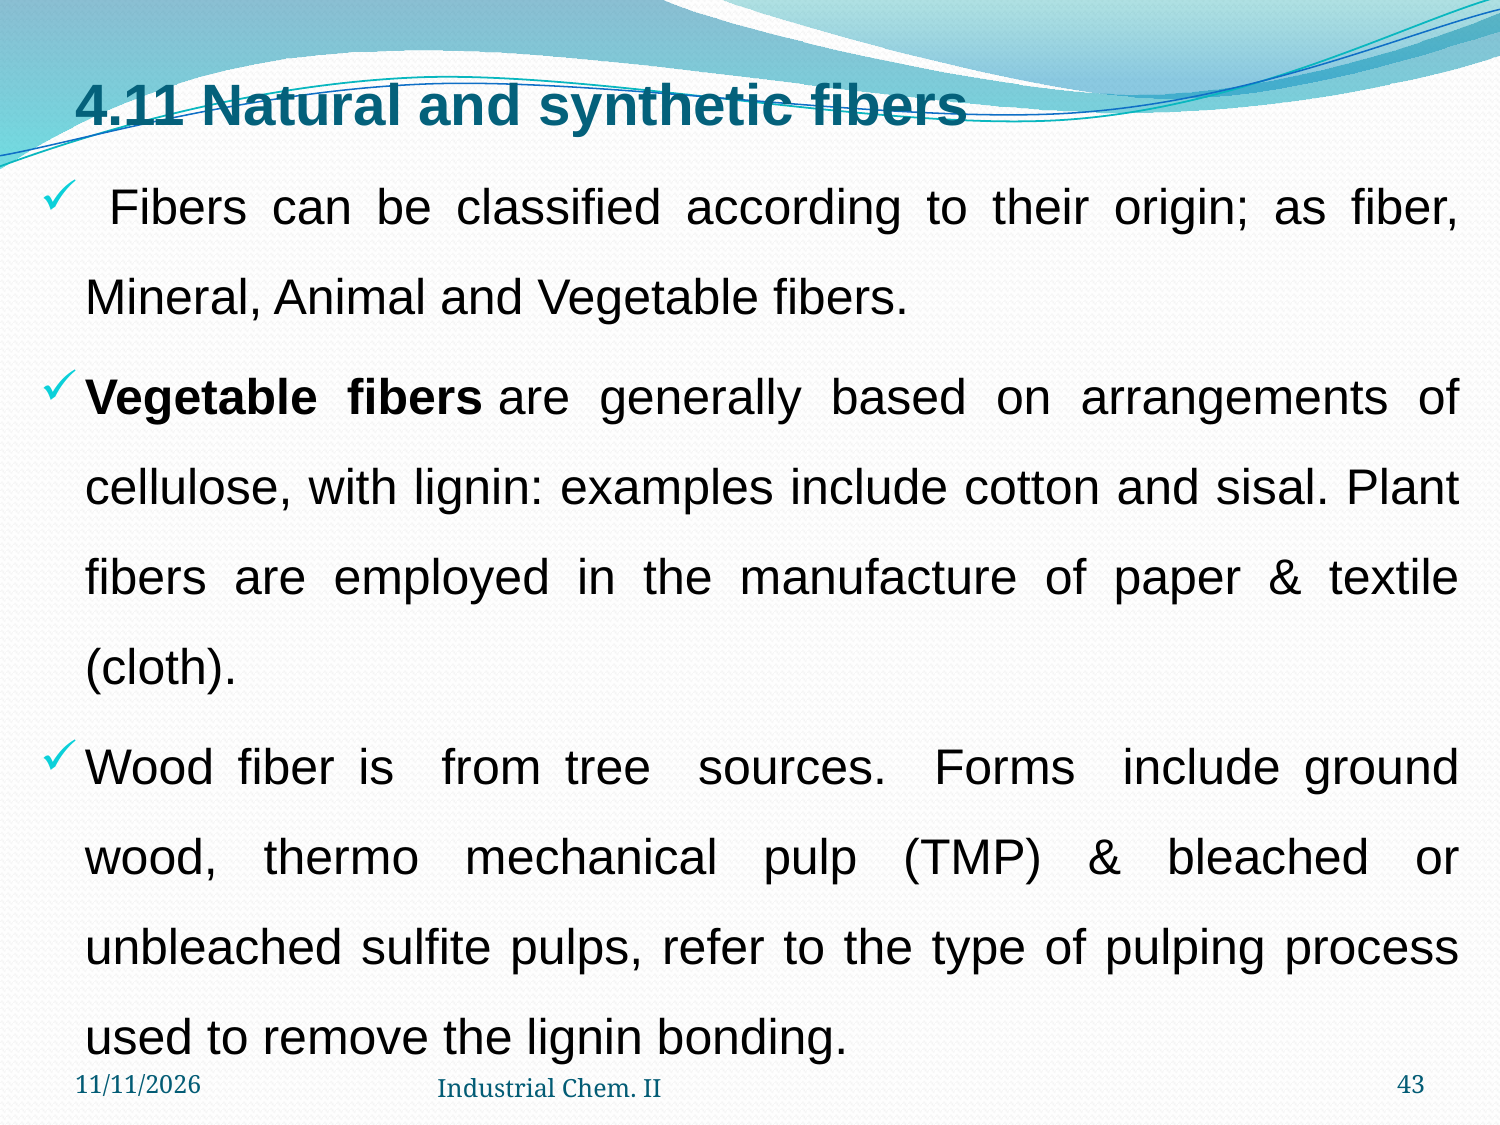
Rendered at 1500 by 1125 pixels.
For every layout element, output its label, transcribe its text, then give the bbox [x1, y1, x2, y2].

list Fibers can be classified according to their origin; as fiber, Mineral, Animal and Vegetable fibers. Vegetable fibers are generally based on arrangements of cellulose, with lignin: examples include cotton and sisal. Plant fibers are employed in the manufacture of paper & textile (cloth). Wood fiber is from tree sources. Forms include ground wood, thermo mechanical pulp (TMP) & bleached or unbleached sulfite pulps, refer to the type of pulping process used to remove the lignin bonding. [24, 137, 1475, 1088]
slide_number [75, 1042, 425, 1103]
slide_number 43 [1299, 1042, 1425, 1103]
footer Industrial Chem. II [437, 1042, 988, 1103]
title 4.11 Natural and synthetic fibers [75, 45, 1425, 137]
